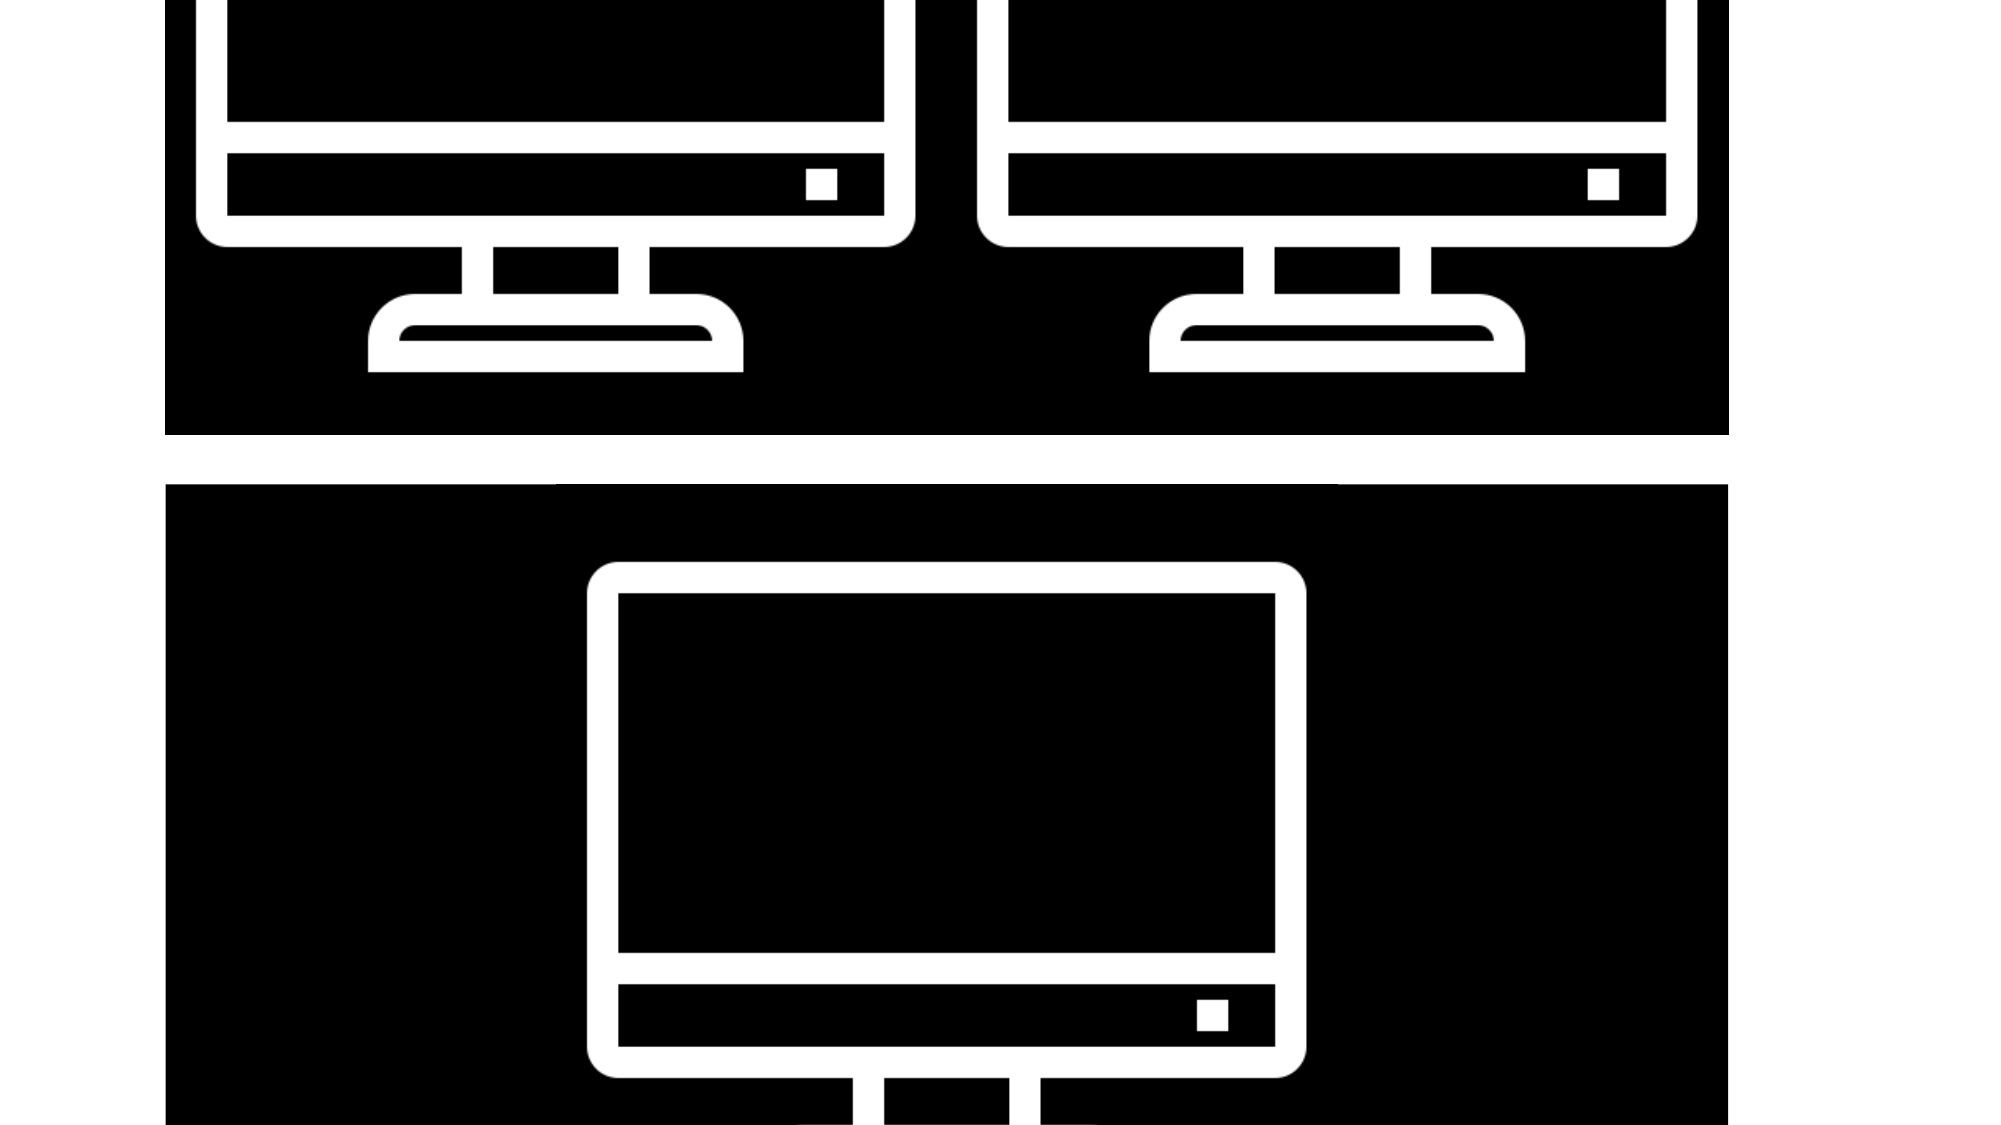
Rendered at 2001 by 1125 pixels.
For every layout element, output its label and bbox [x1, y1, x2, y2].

text_box [165, 483, 1729, 1125]
picture [165, 0, 1729, 435]
picture [556, 484, 1338, 1125]
